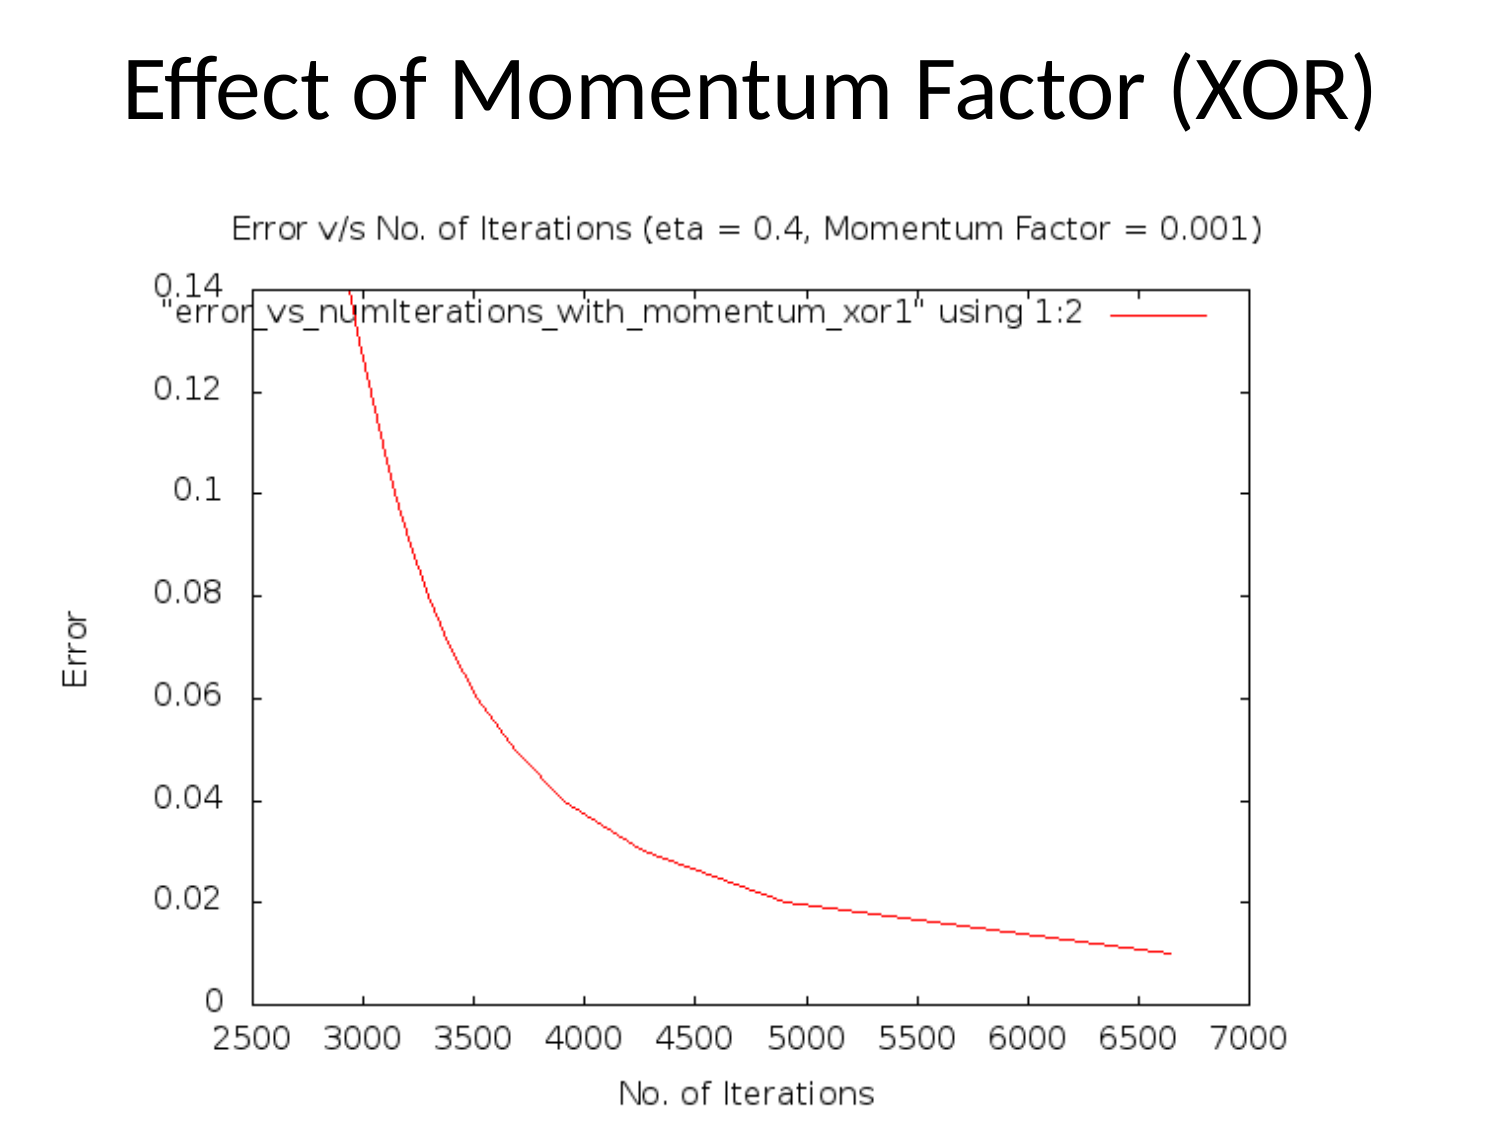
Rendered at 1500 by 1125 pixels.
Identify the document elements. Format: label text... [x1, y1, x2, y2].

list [52, 177, 1317, 1125]
title Effect of Momentum Factor (XOR) [2, 4, 1500, 161]
